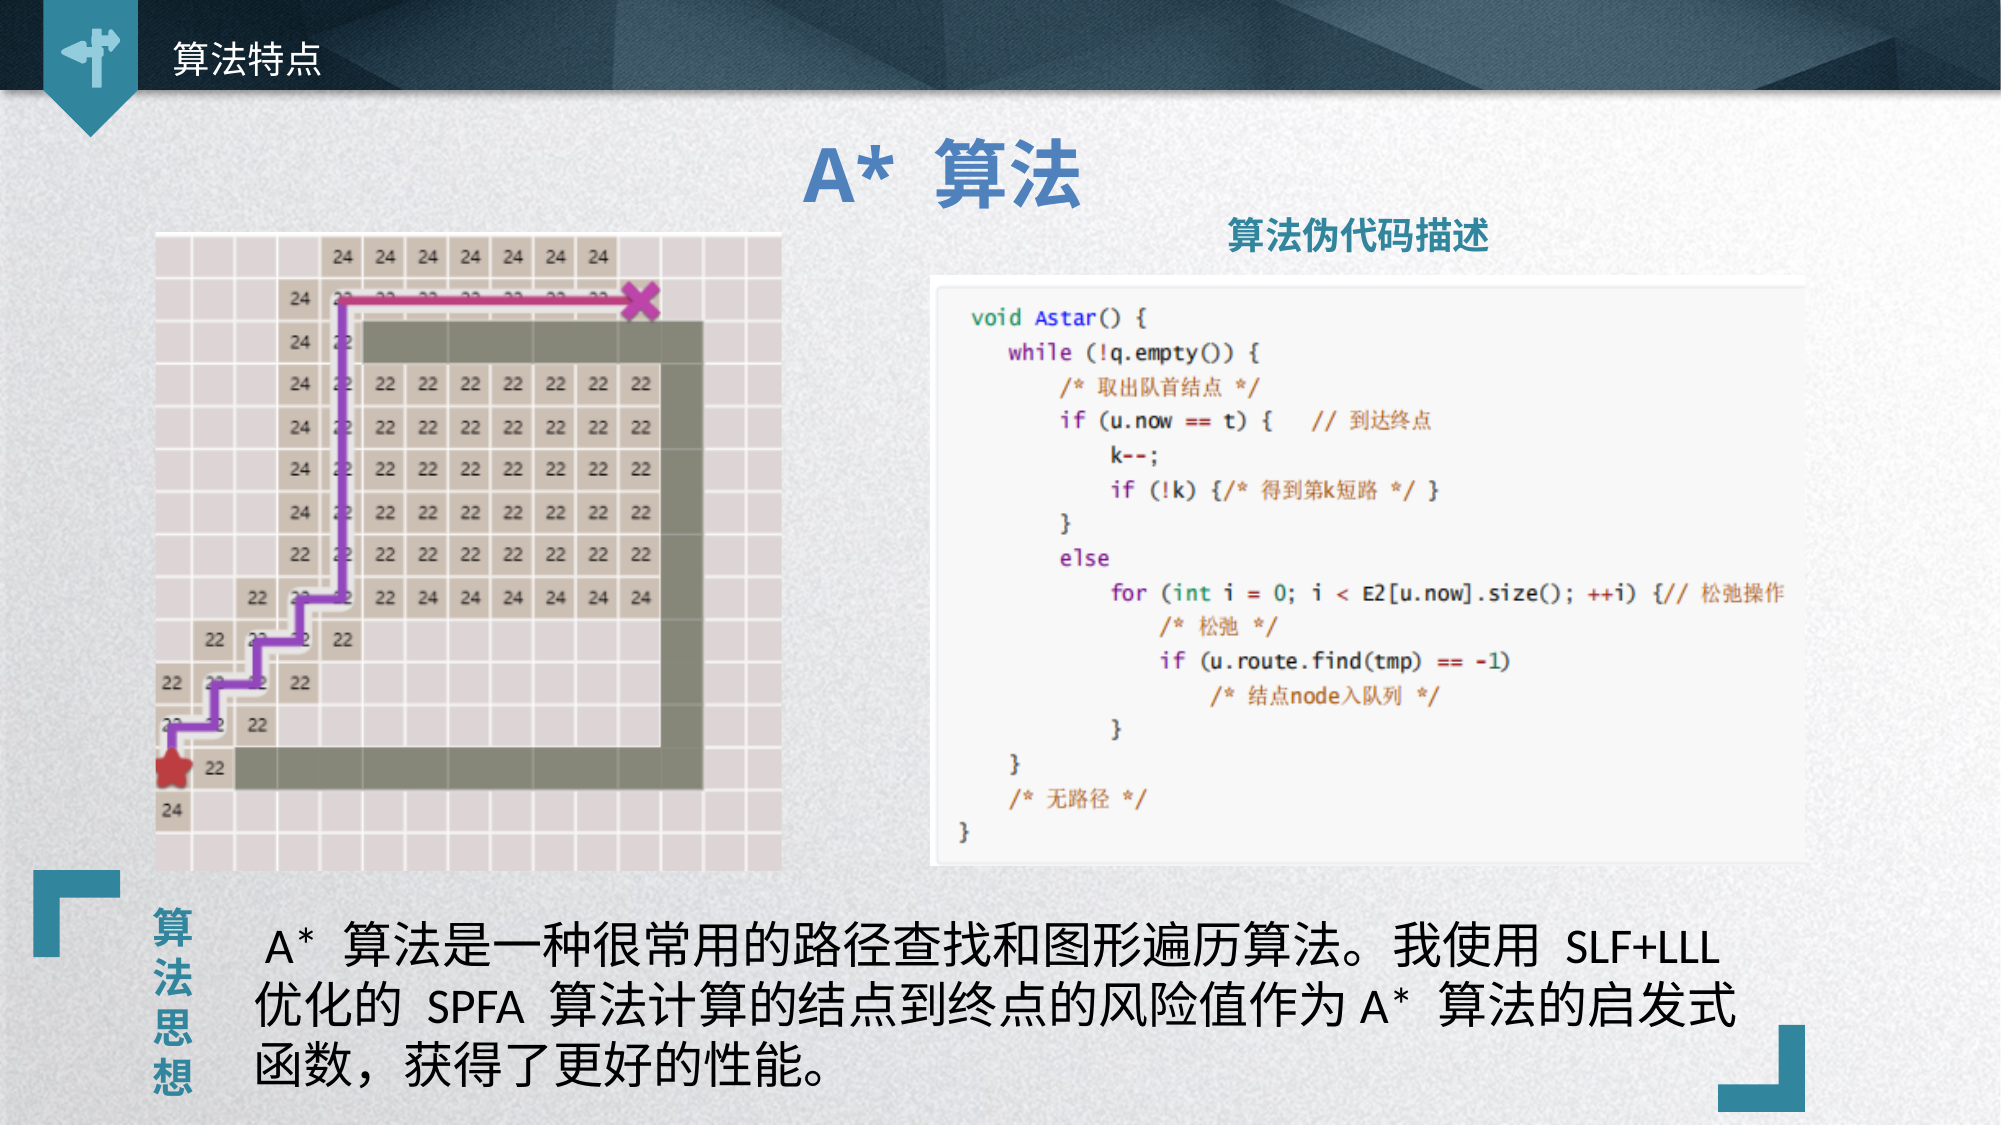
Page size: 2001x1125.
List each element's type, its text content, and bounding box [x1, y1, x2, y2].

text_box A* 算法是一种很常用的路径查找和图形遍历算法。我使用 SLF+LLL 优化的 SPFA 算法计算的结点到终点的风险值作为A* 算法的启发式函数，获得了更好的性能。 [238, 906, 1757, 1101]
text_box [1718, 1024, 1805, 1112]
text_box A* 算法 [656, 120, 1232, 226]
text_box 算法伪代码描述 [1212, 204, 1568, 265]
text_box 算 法 思 想 [137, 893, 233, 1109]
text_box [140, 0, 2001, 92]
text_box [0, 0, 41, 92]
text_box 算法特点 [161, 30, 469, 88]
picture [0, 92, 2001, 1125]
text_box [33, 870, 121, 958]
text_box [43, 0, 139, 138]
